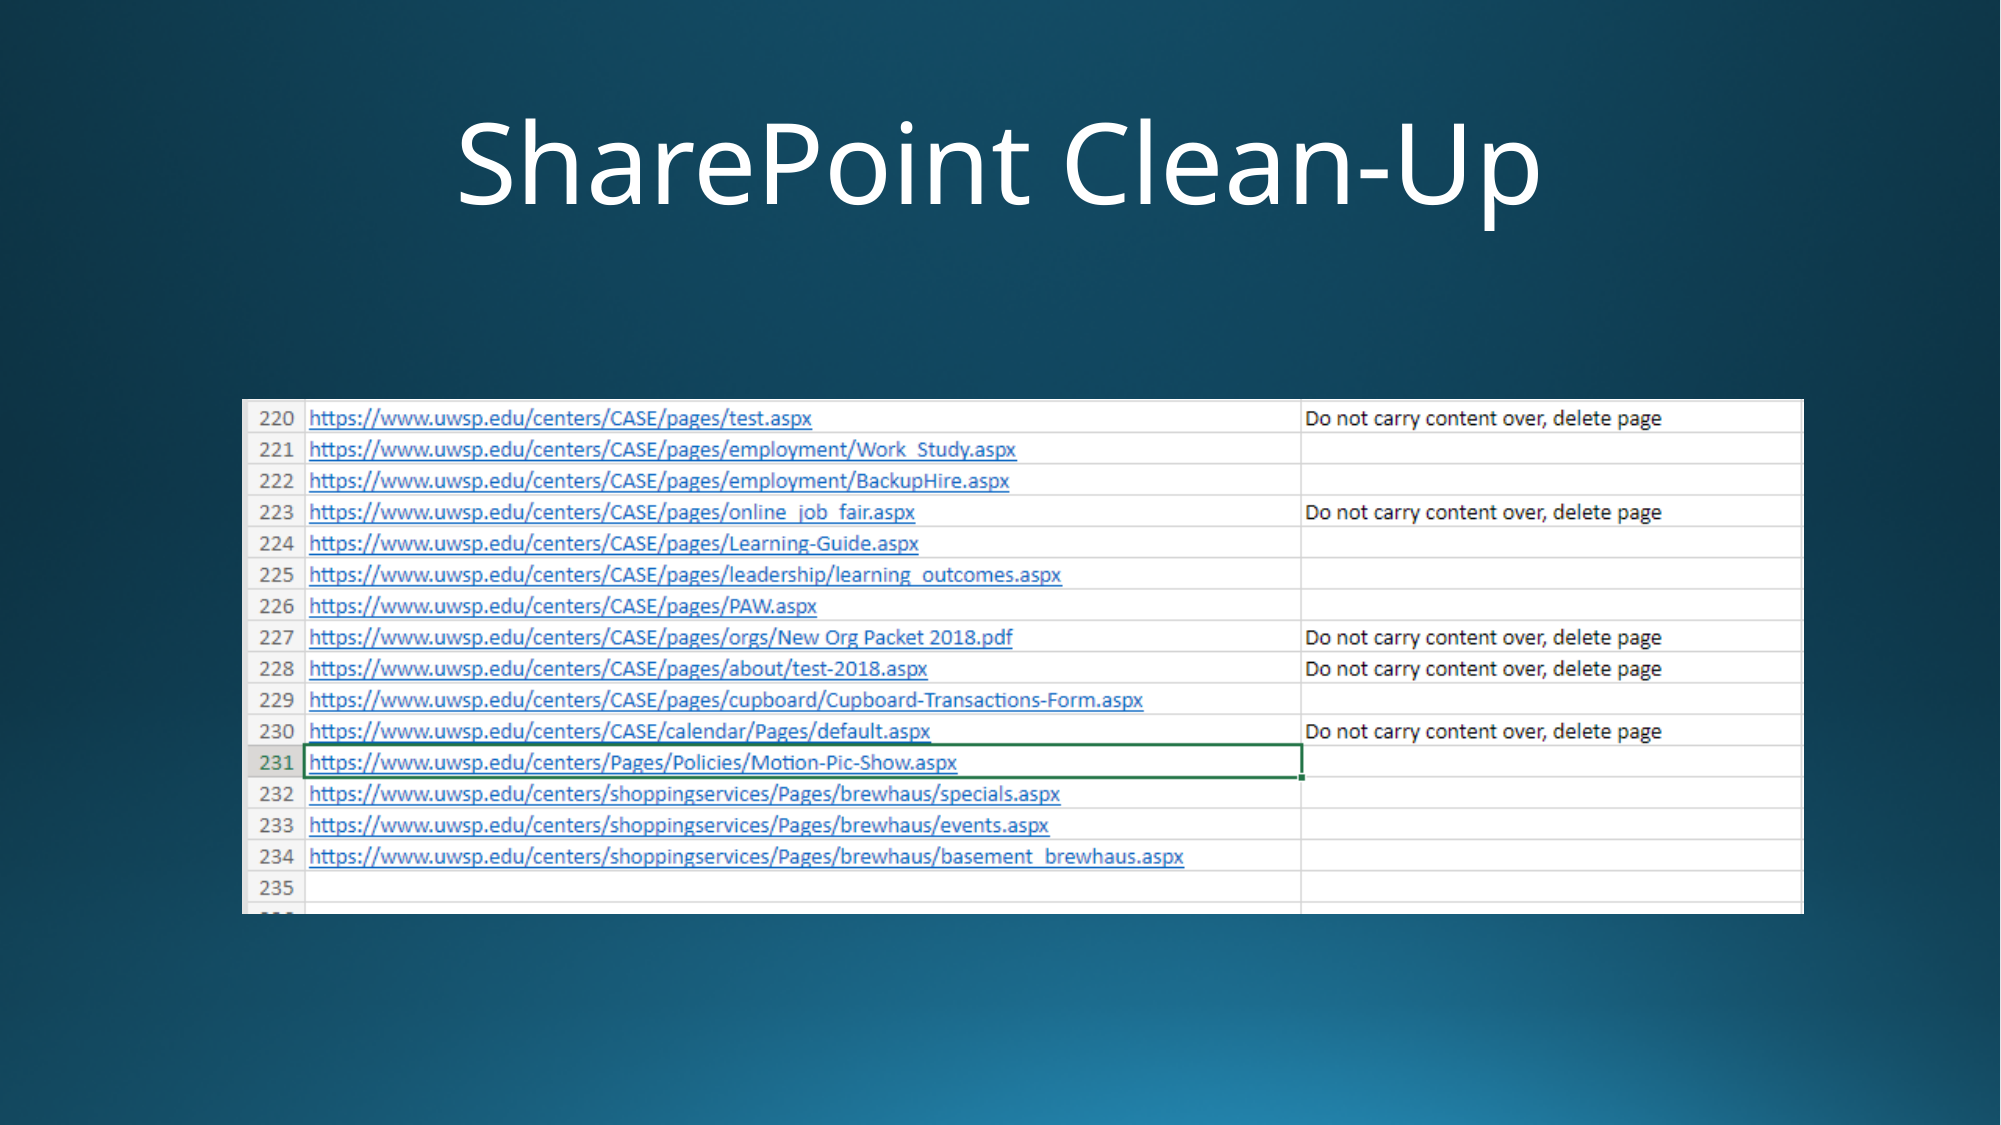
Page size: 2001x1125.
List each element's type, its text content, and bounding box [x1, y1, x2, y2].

title SharePoint Clean-Up [137, 59, 1863, 278]
picture [0, 0, 2001, 1125]
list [242, 399, 1804, 914]
